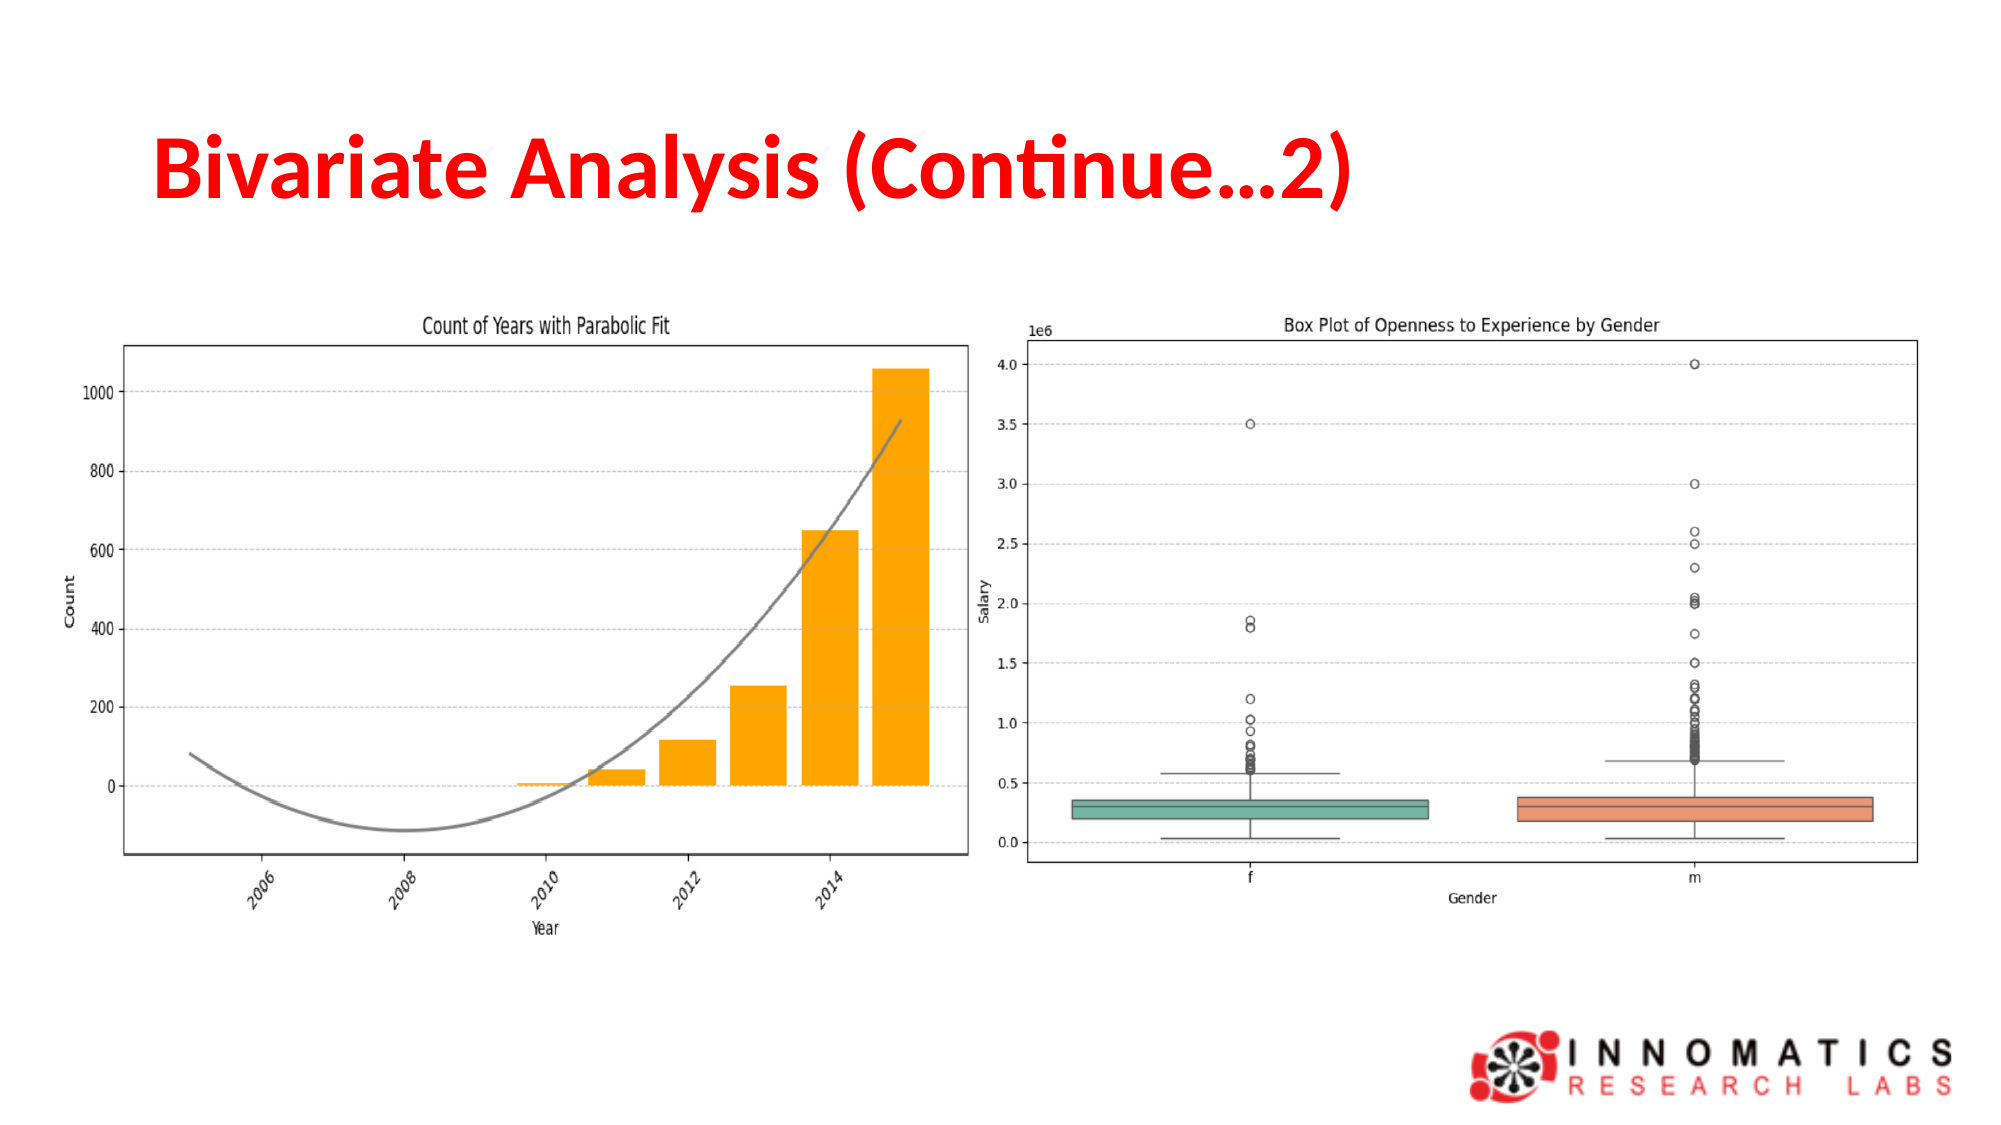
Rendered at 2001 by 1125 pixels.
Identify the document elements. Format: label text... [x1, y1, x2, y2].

title Bivariate Analysis (Continue…2) [137, 59, 1863, 278]
picture [57, 307, 1923, 944]
picture [1445, 1014, 1975, 1125]
